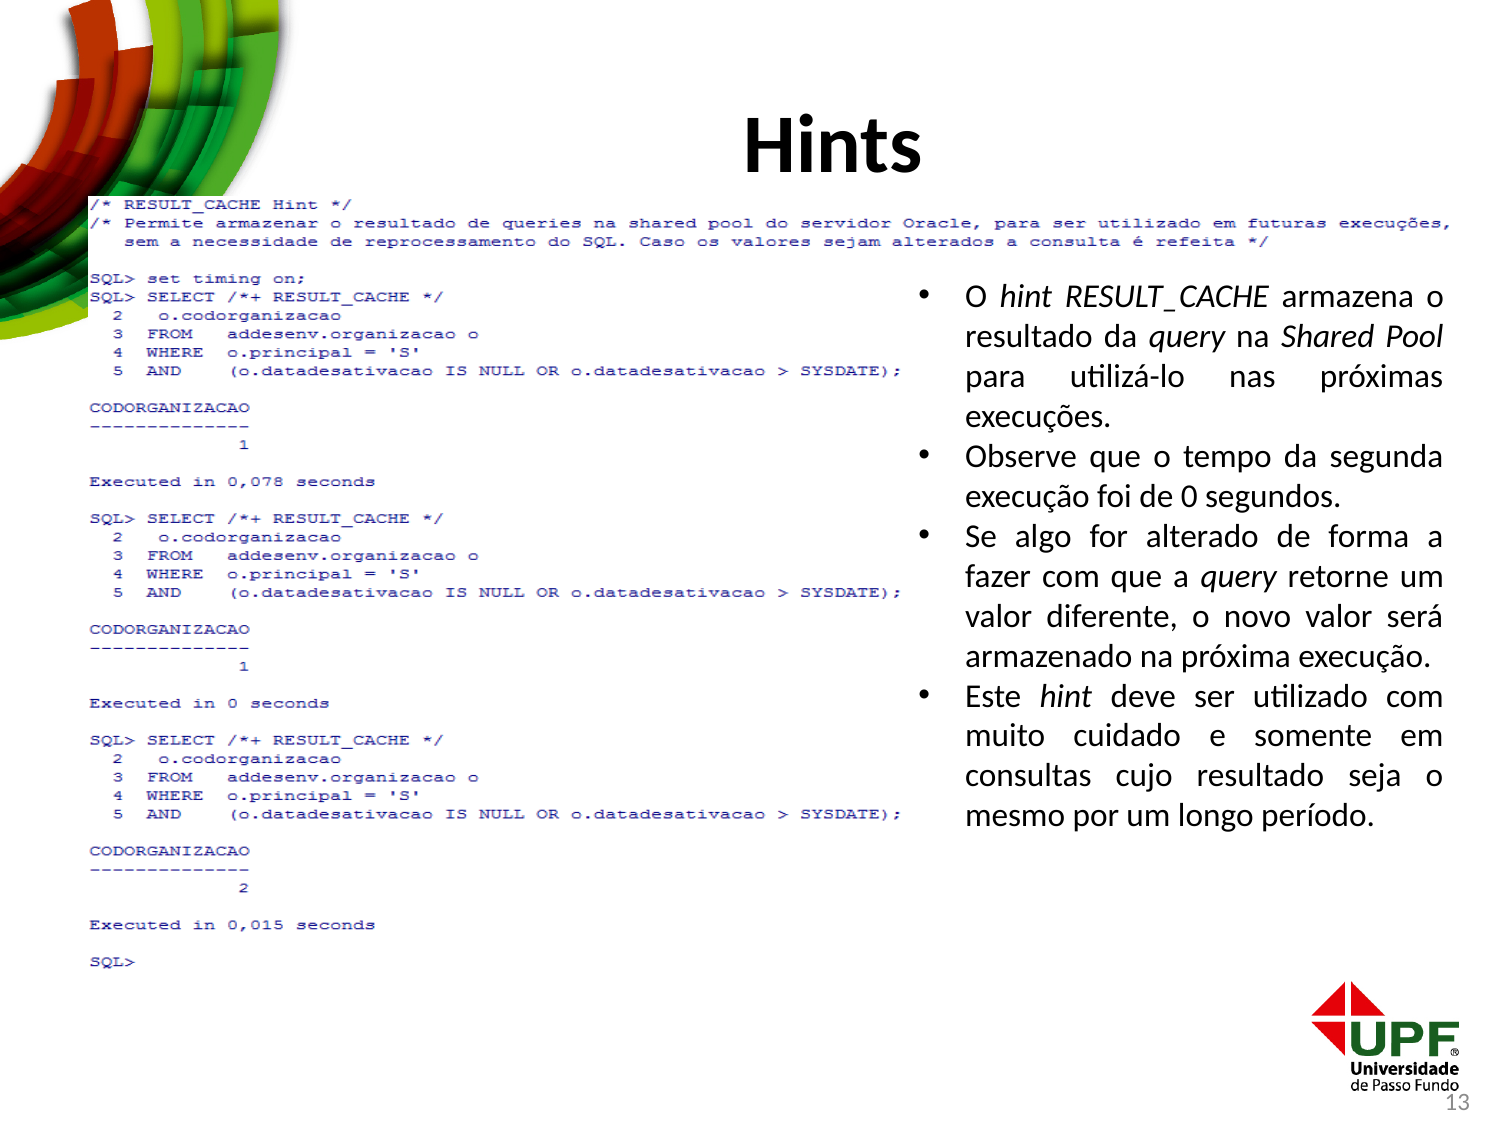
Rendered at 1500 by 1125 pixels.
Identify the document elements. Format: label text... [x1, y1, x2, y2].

slide_number 13 [1246, 1070, 1486, 1125]
title Hints [242, 45, 1425, 194]
picture [0, 0, 1500, 1125]
